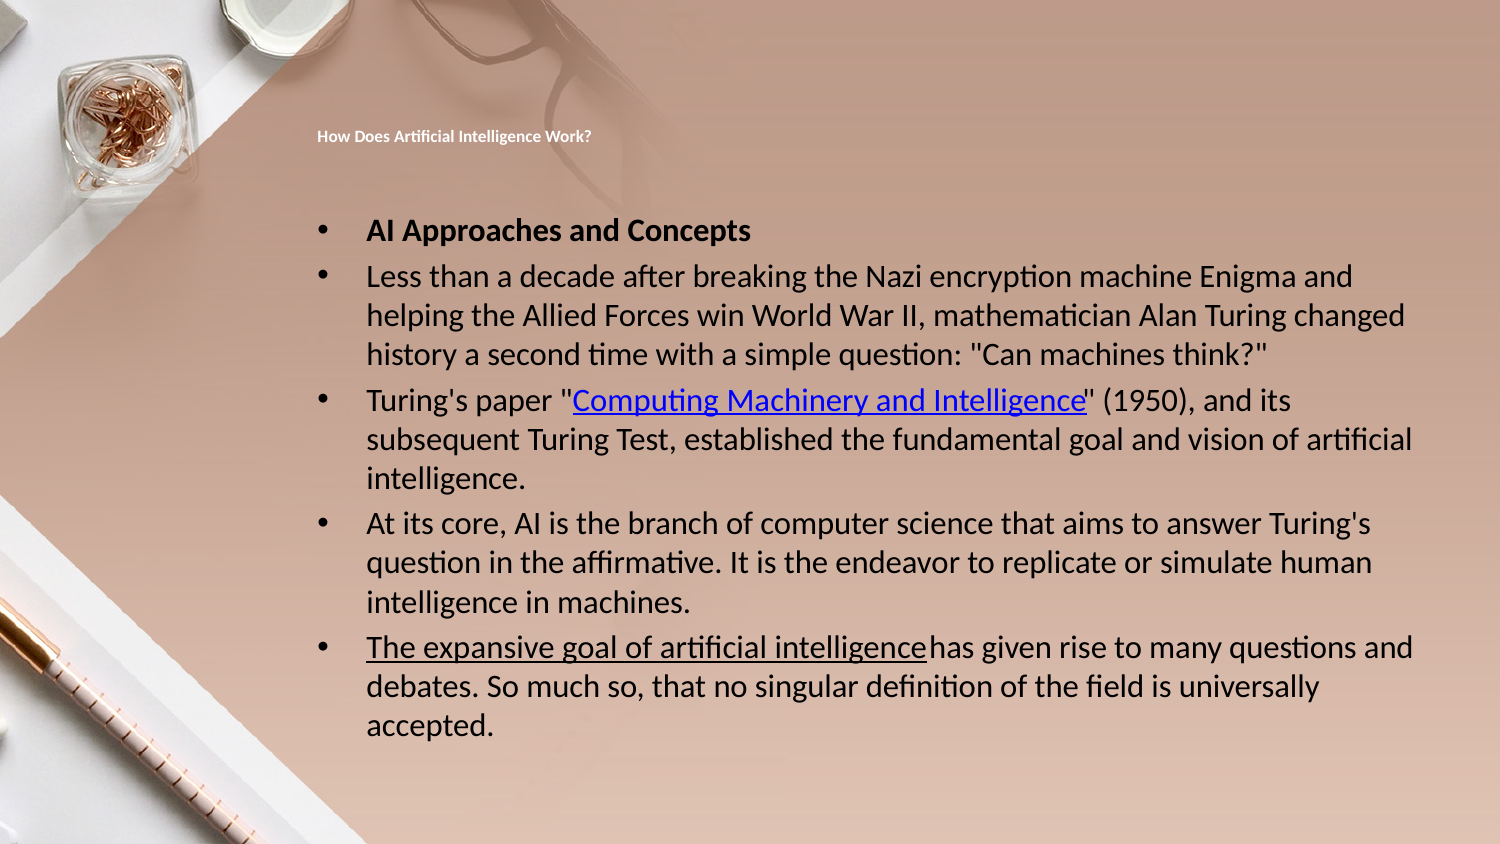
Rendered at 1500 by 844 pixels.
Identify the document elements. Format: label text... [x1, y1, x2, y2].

title How Does Artificial Intelligence Work? [302, 76, 1431, 196]
picture [0, 0, 1500, 844]
list AI Approaches and Concepts Less than a decade after breaking the Nazi encryption machine Enigma and helping the Allied Forces win World War II, mathematician Alan Turing changed history a second time with a simple question: "Can machines think?" Turing's paper "Computing Machinery and Intelligence" (1950), and its subsequent Turing Test, established the fundamental goal and vision of artificial intelligence. At its core, AI is the branch of computer science that aims to answer Turing's question in the affirmative. It is the endeavor to replicate or simulate human intelligence in machines. The expansive goal of artificial intelligence has given rise to many questions and debates. So much so, that no singular definition of the field is universally accepted. [302, 201, 1431, 778]
